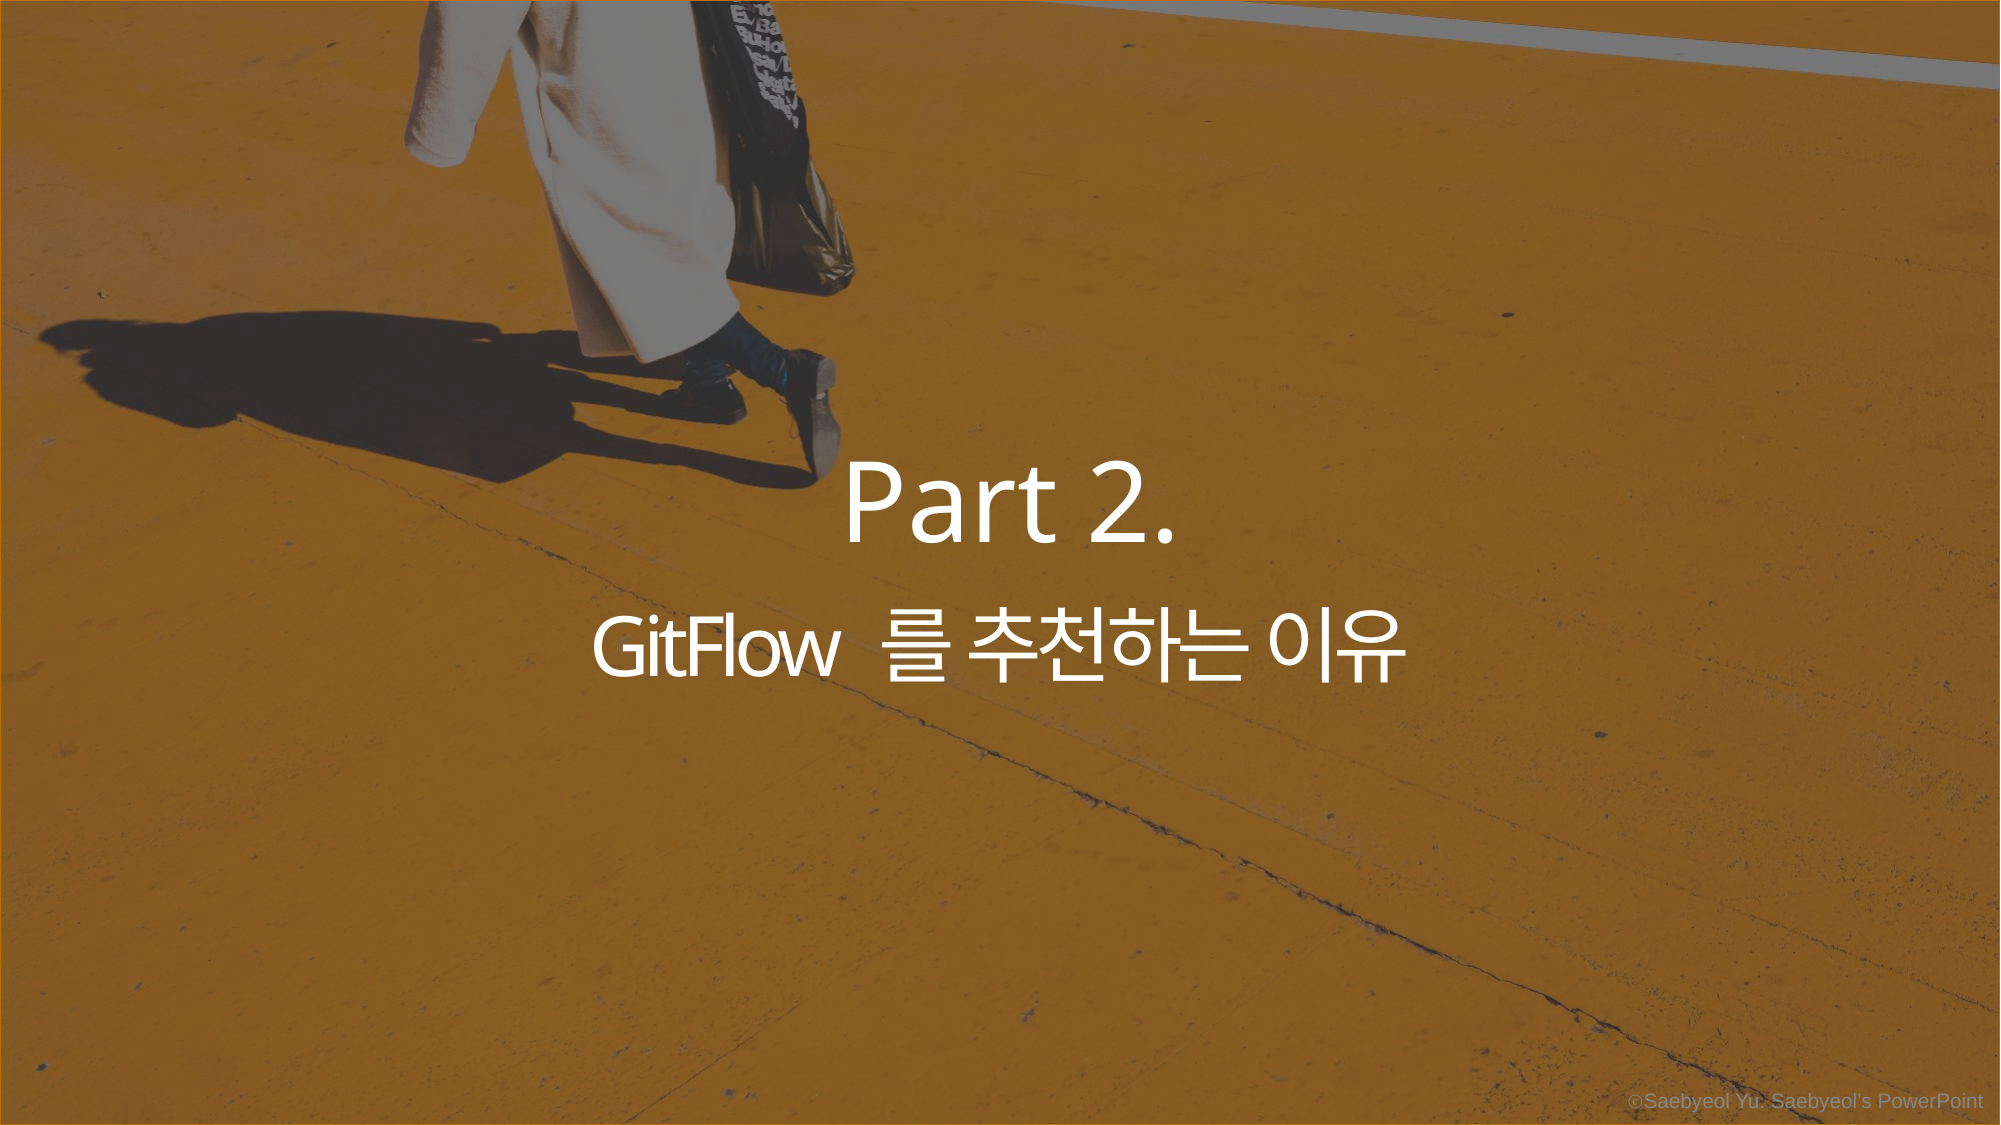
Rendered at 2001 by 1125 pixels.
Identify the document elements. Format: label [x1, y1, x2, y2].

text_box [580, 423, 1419, 702]
picture [0, 0, 2000, 1125]
